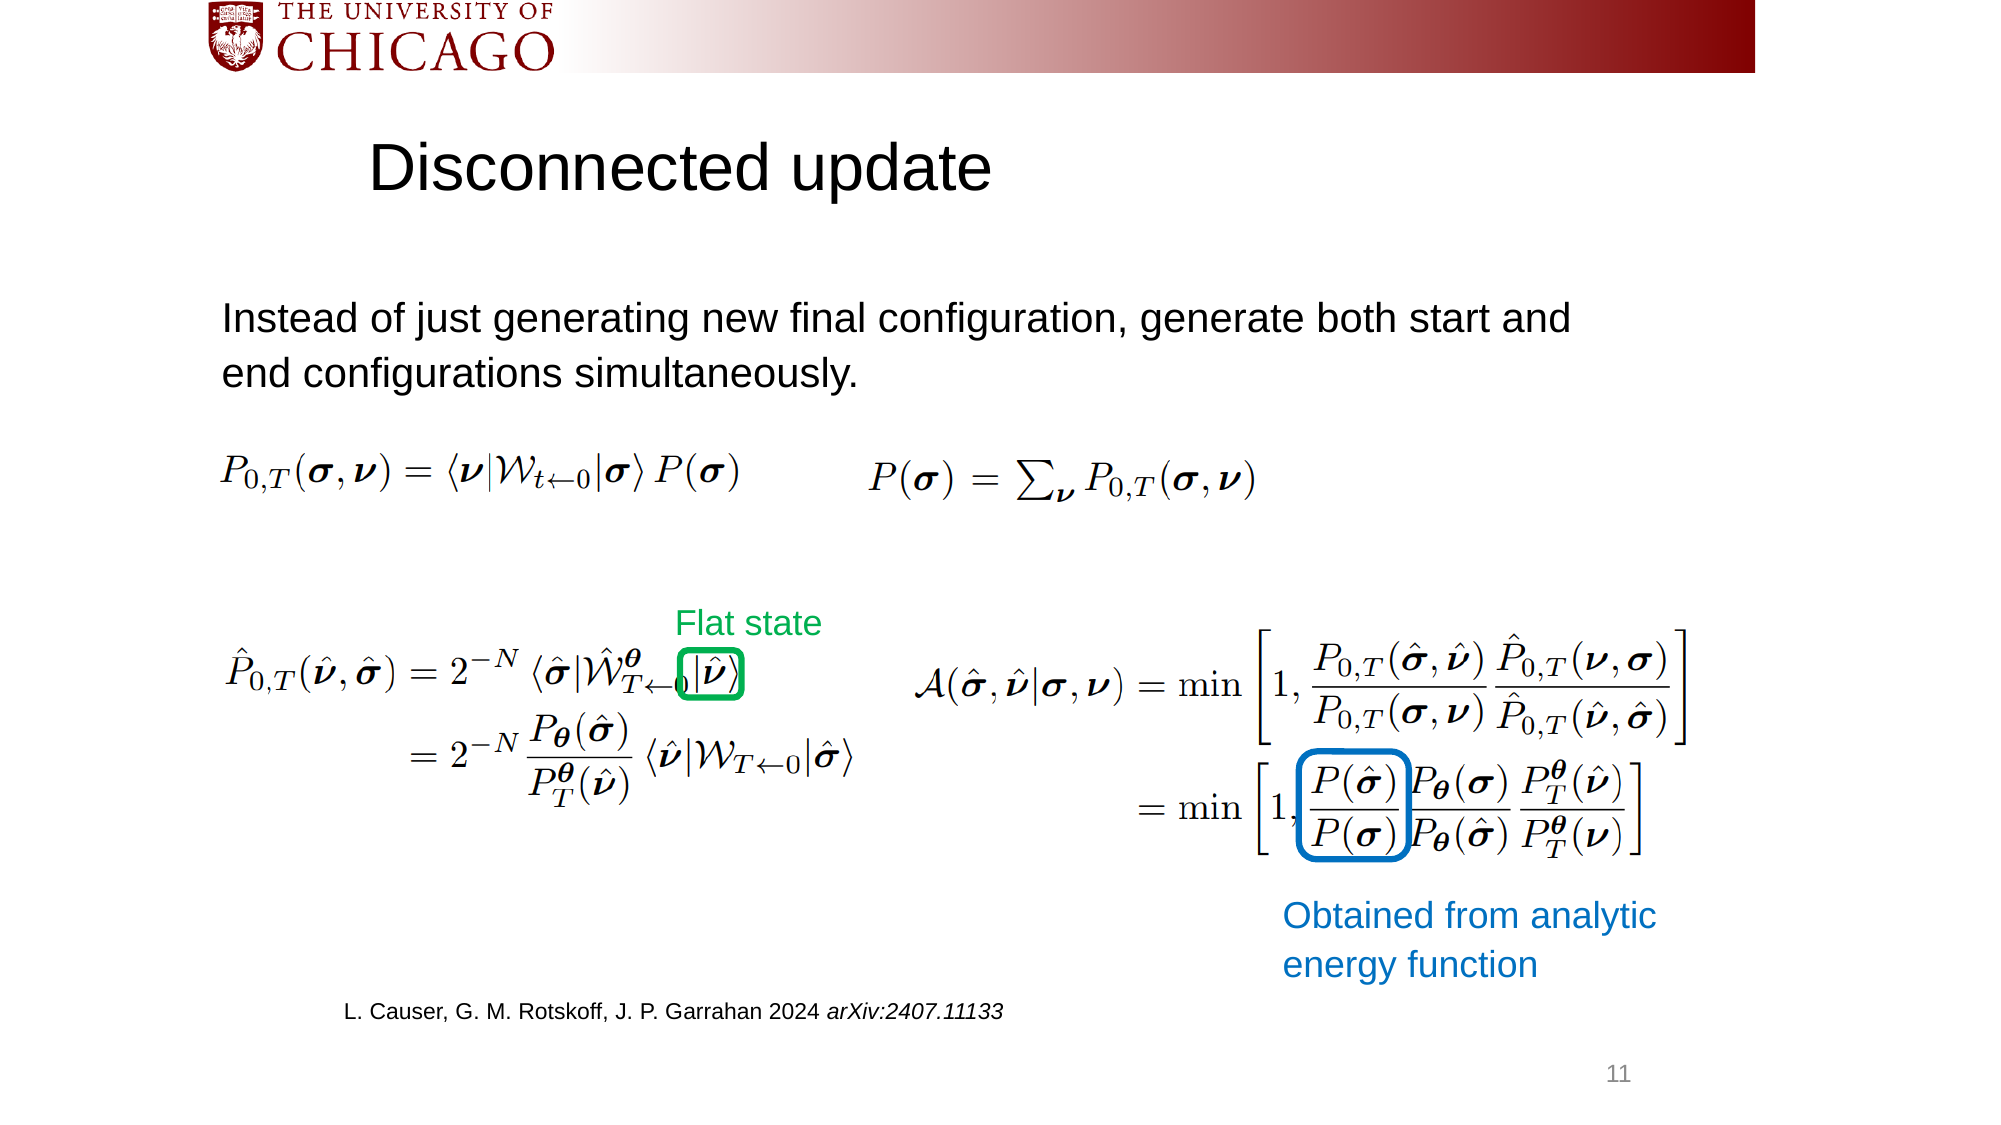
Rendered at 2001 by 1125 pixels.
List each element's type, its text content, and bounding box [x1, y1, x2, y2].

title Disconnected update [353, 73, 1647, 278]
picture [205, 414, 742, 514]
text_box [205, 0, 1756, 73]
text_box Instead of just generating new final configuration, generate both start and end configurations simultaneously. [206, 277, 1600, 442]
text_box Flat state [659, 587, 1146, 651]
slide_number 11 [1196, 1043, 1647, 1103]
picture [860, 450, 1261, 506]
text_box L. Causer, G. M. Rotskoff, J. P. Garrahan 2024 arXiv:2407.11133 [328, 992, 1081, 1053]
text_box Obtained from analytic energy function [1267, 879, 1754, 1015]
picture [902, 599, 1714, 880]
picture [205, 625, 862, 823]
